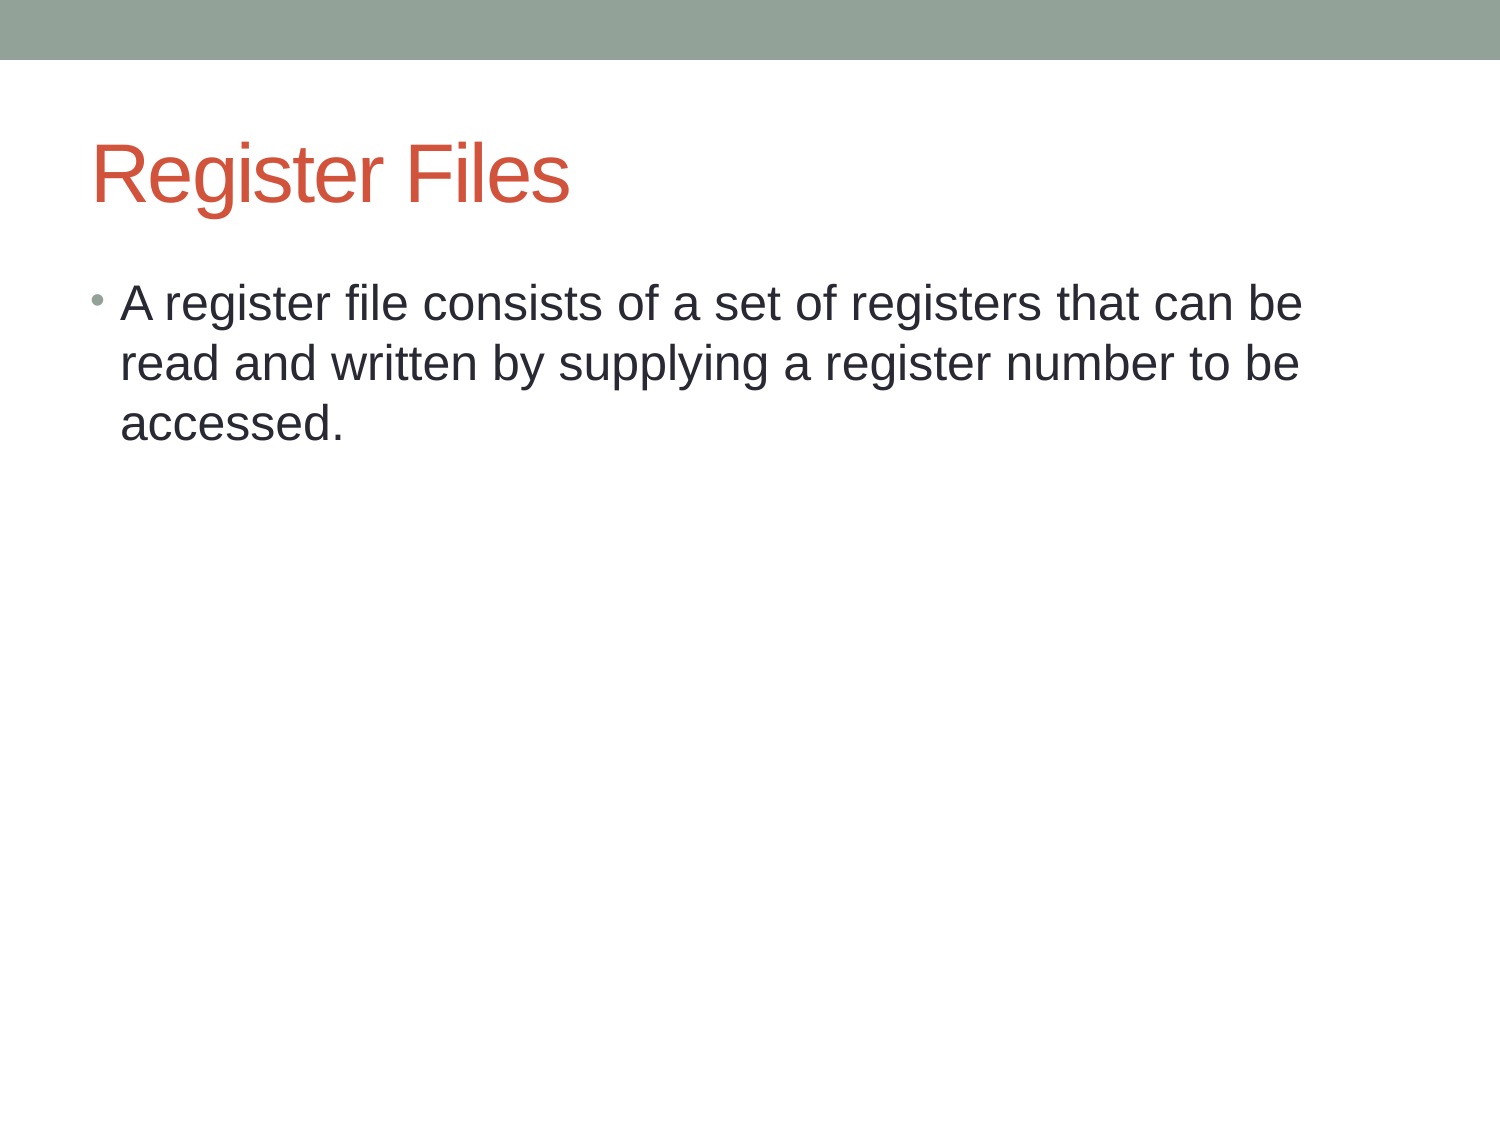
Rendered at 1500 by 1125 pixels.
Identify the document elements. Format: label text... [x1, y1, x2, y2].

title Register Files [75, 87, 1425, 250]
list A register file consists of a set of registers that can be read and written by supplying a register number to be accessed. [75, 262, 1425, 1063]
